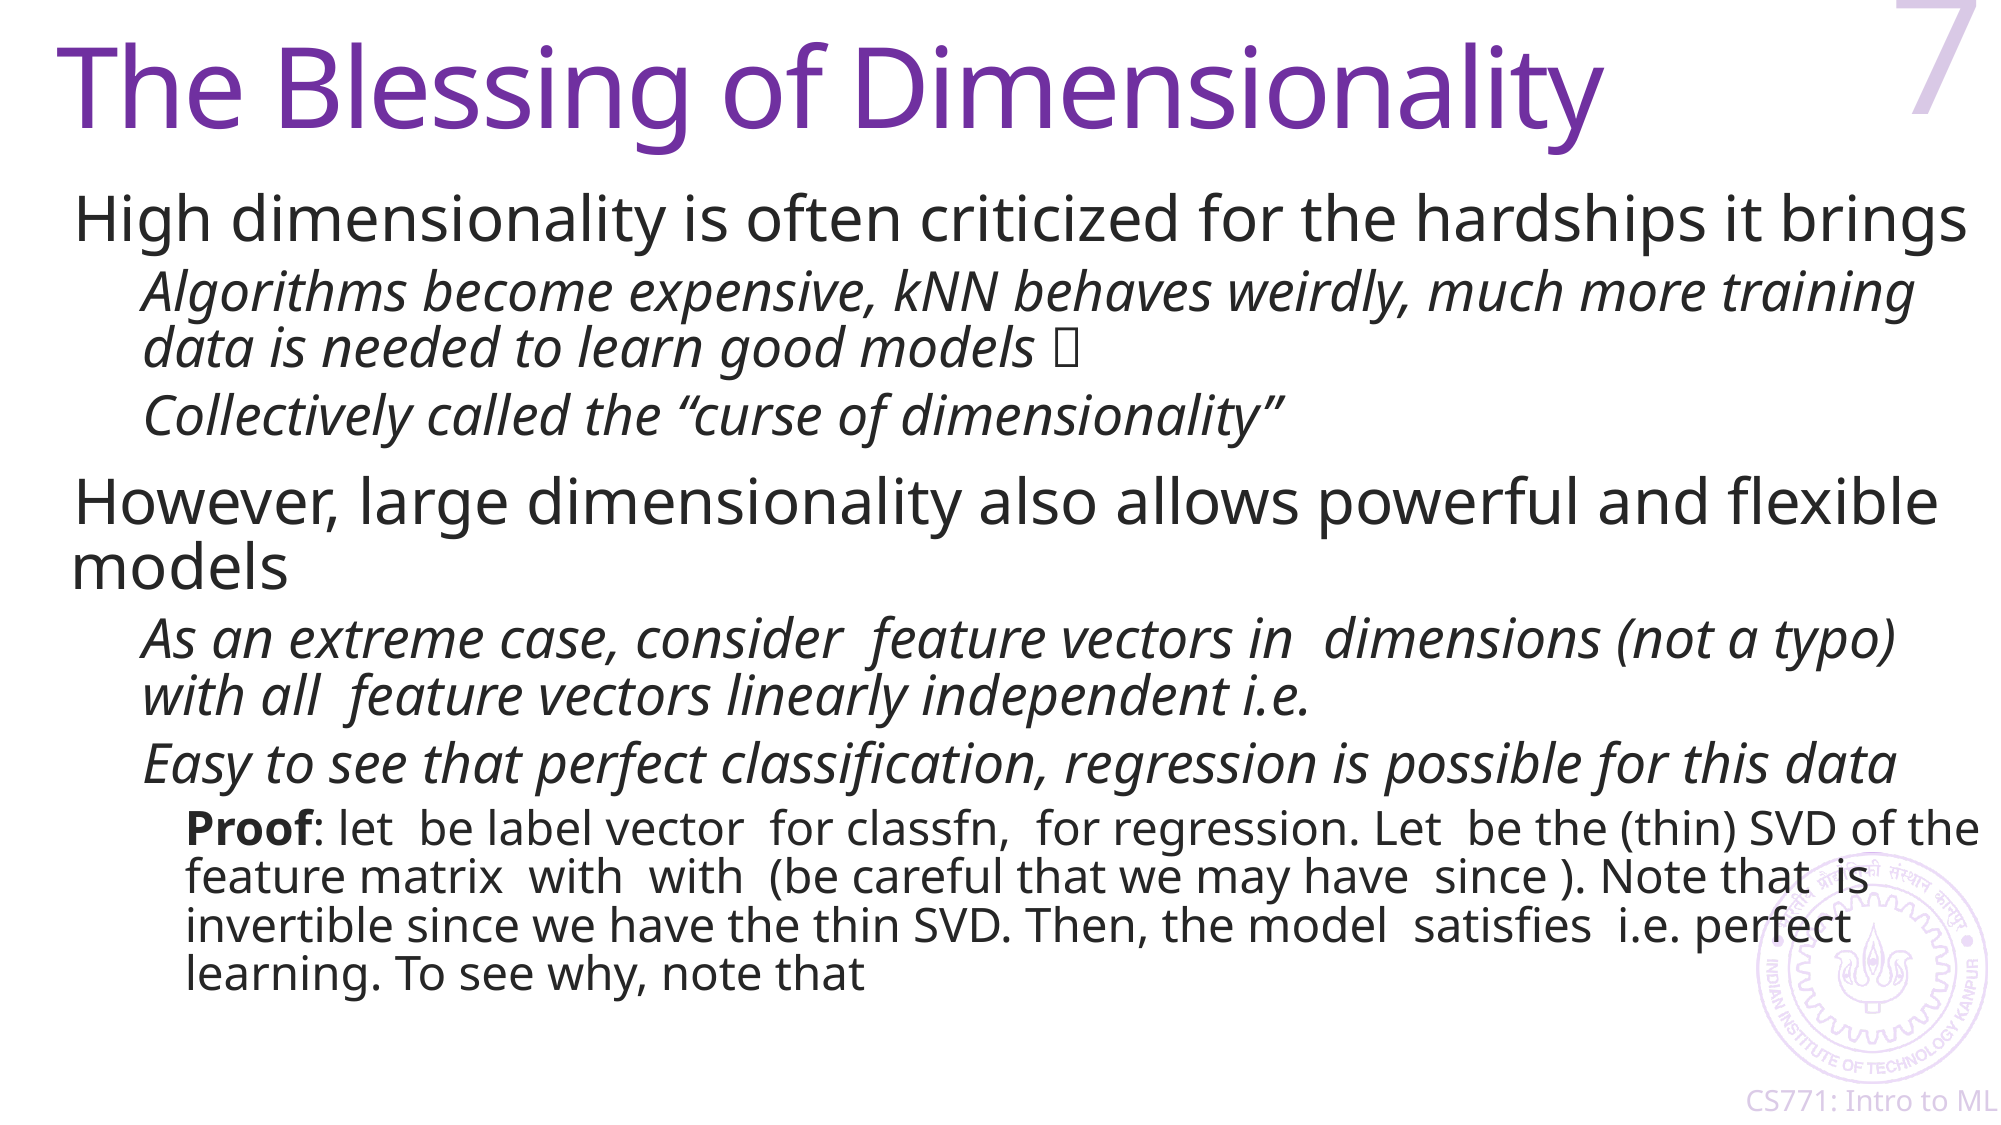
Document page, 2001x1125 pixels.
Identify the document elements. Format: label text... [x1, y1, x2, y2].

slide_number 7 [1520, 6, 2000, 183]
title The Blessing of Dimensionality [41, 5, 1945, 183]
